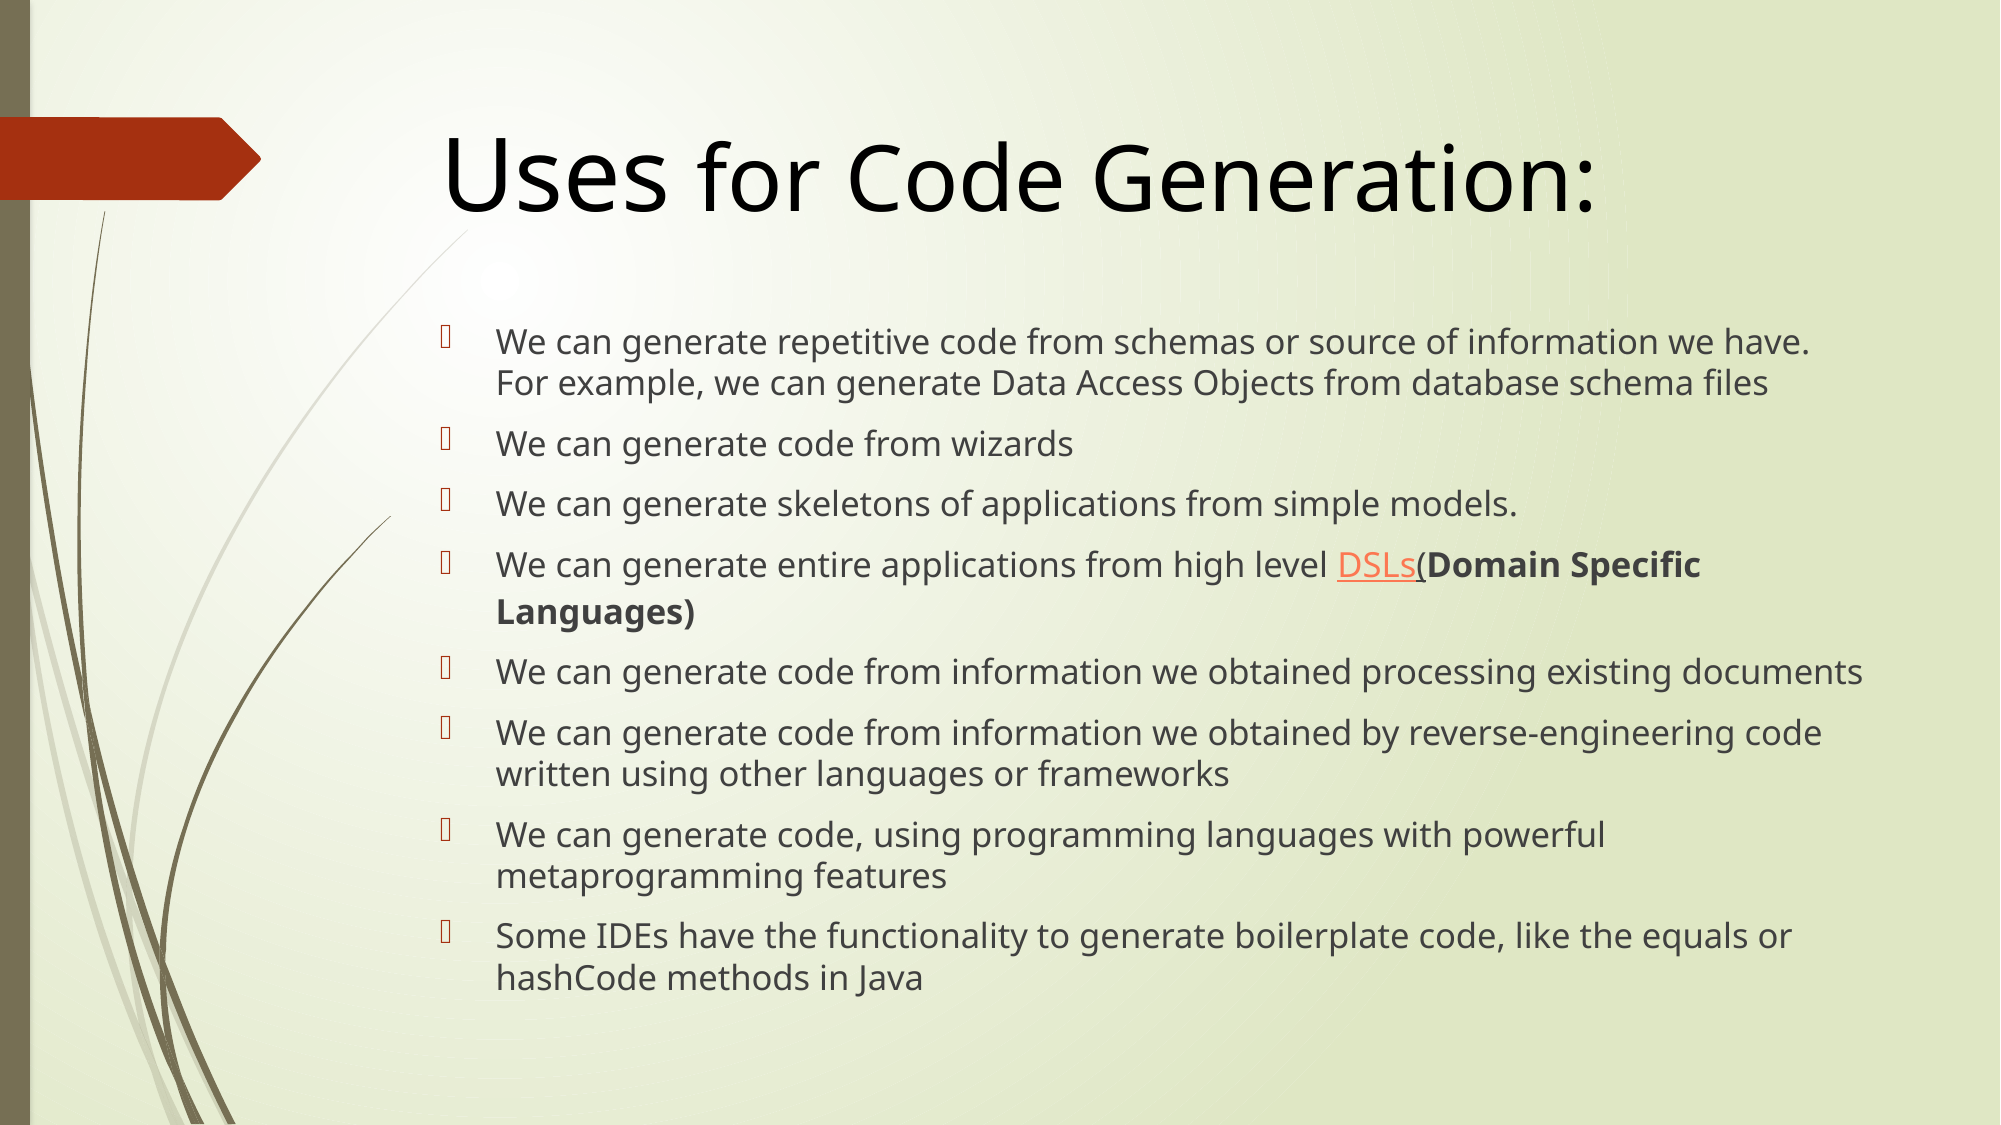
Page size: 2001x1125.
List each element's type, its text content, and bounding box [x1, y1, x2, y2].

list We can generate repetitive code from schemas or source of information we have. For example, we can generate Data Access Objects from database schema files We can generate code from wizards We can generate skeletons of applications from simple models. We can generate entire applications from high level DSLs(Domain Specific Languages) We can generate code from information we obtained processing existing documents We can generate code from information we obtained by reverse-engineering code written using other languages or frameworks We can generate code, using programming languages with powerful metaprogramming features Some IDEs have the functionality to generate boilerplate code, like the equals or hashCode methods in Java [424, 312, 1888, 1036]
title Uses for Code Generation: [425, 102, 1888, 248]
